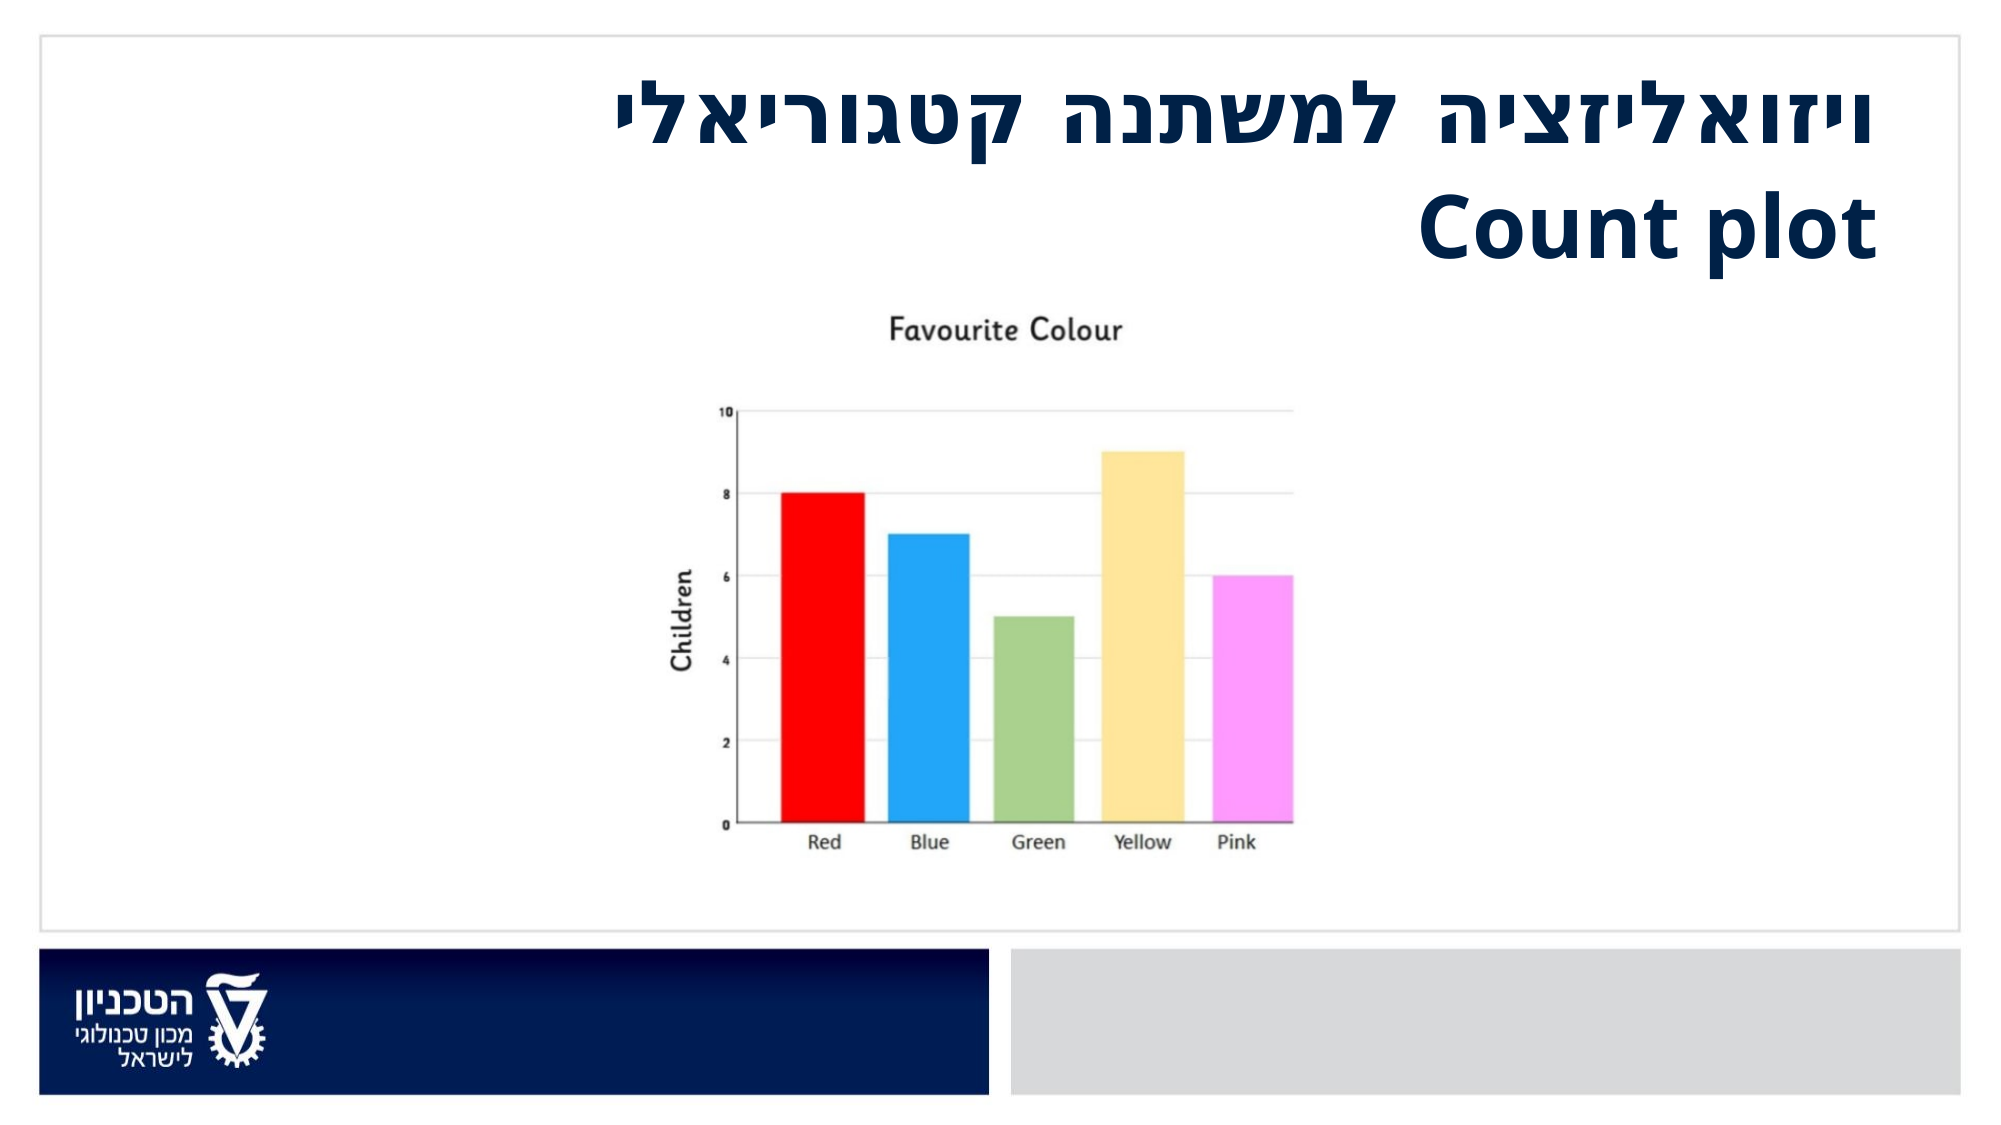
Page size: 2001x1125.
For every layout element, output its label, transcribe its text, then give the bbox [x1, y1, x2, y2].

list ויזואליזציה למשתנה קטגוריאלי Count plot [57, 59, 1933, 286]
picture [0, 0, 2000, 1125]
